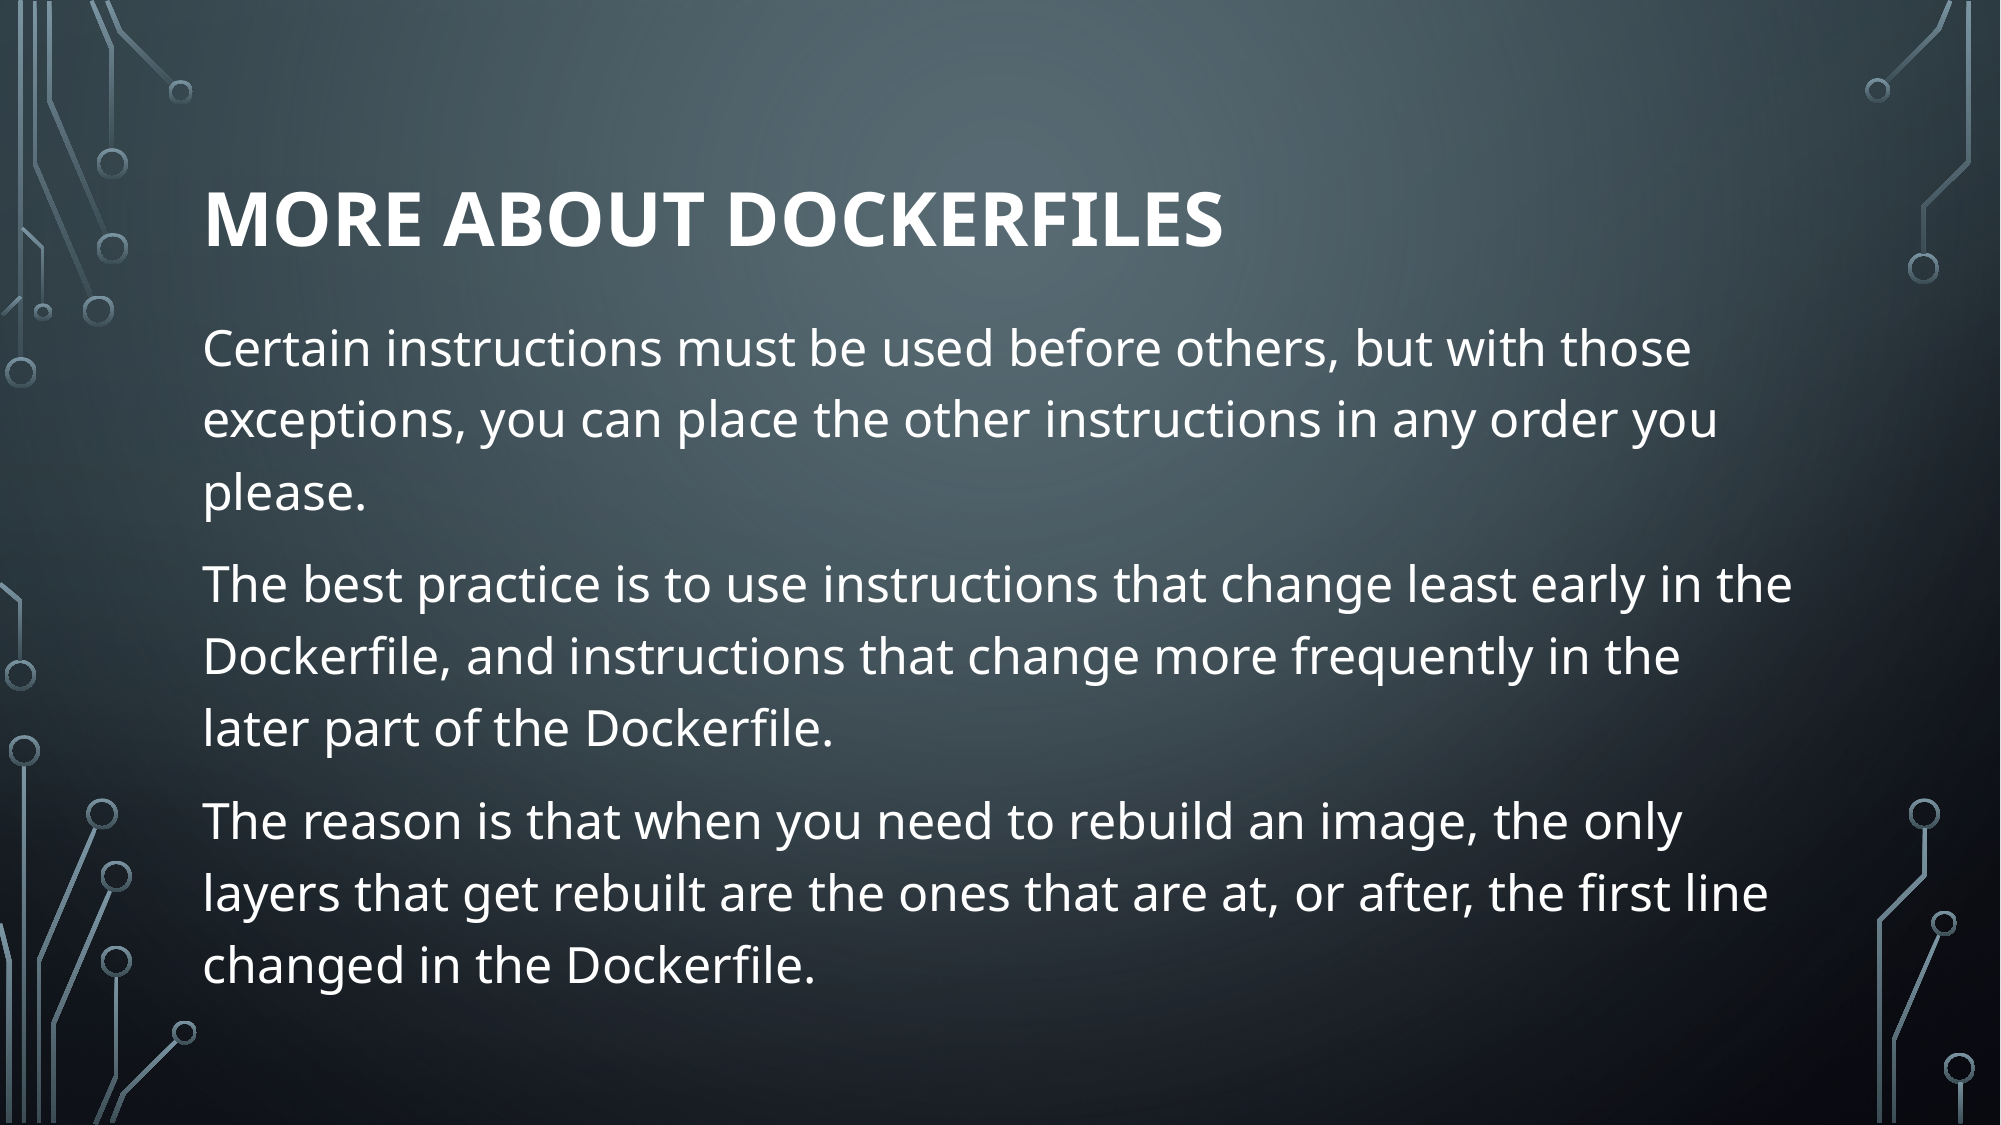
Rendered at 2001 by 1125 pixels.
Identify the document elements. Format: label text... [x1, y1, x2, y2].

title More about dockerfiles [187, 101, 1813, 296]
list Certain instructions must be used before others, but with those exceptions, you can place the other instructions in any order you please. The best practice is to use instructions that change least early in the Dockerfile, and instructions that change more frequently in the later part of the Dockerfile. The reason is that when you need to rebuild an image, the only layers that get rebuilt are the ones that are at, or after, the first line changed in the Dockerfile. [187, 296, 1813, 1056]
